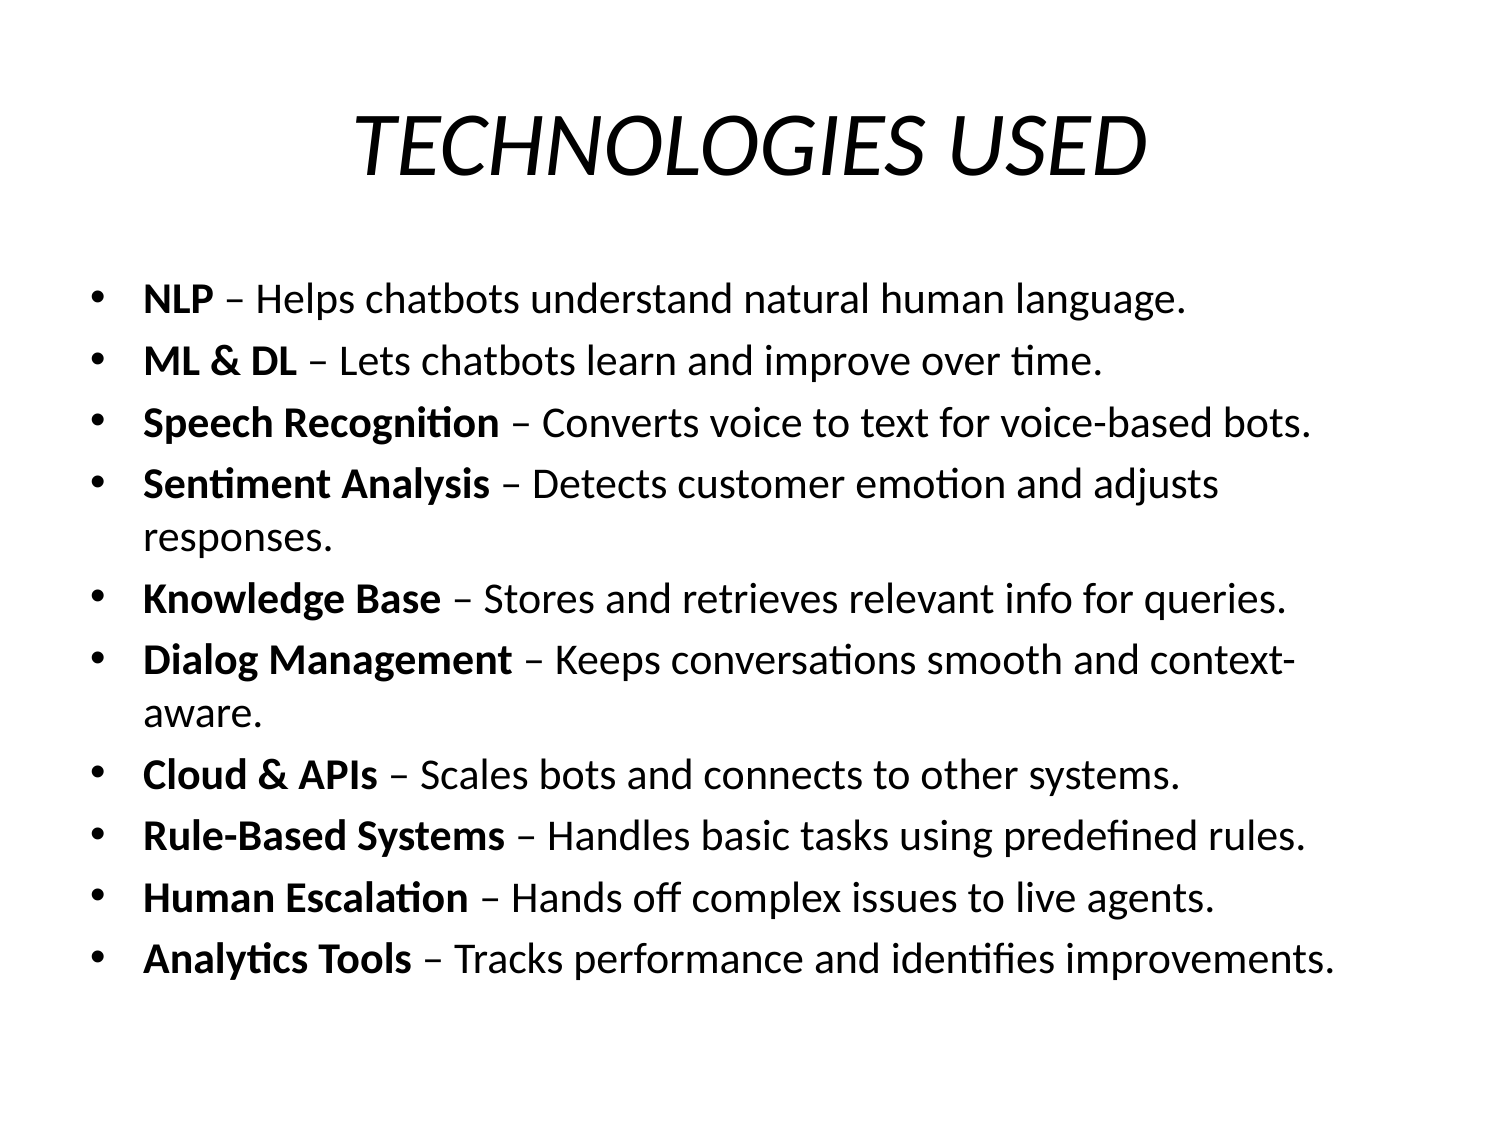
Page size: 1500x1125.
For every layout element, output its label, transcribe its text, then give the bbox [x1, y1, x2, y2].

title TECHNOLOGIES USED [75, 45, 1425, 233]
list NLP – Helps chatbots understand natural human language. ML & DL – Lets chatbots learn and improve over time. Speech Recognition – Converts voice to text for voice-based bots. Sentiment Analysis – Detects customer emotion and adjusts responses. Knowledge Base – Stores and retrieves relevant info for queries. Dialog Management – Keeps conversations smooth and context-aware. Cloud & APIs – Scales bots and connects to other systems. Rule-Based Systems – Handles basic tasks using predefined rules. Human Escalation – Hands off complex issues to live agents. Analytics Tools – Tracks performance and identifies improvements. [75, 262, 1425, 1005]
